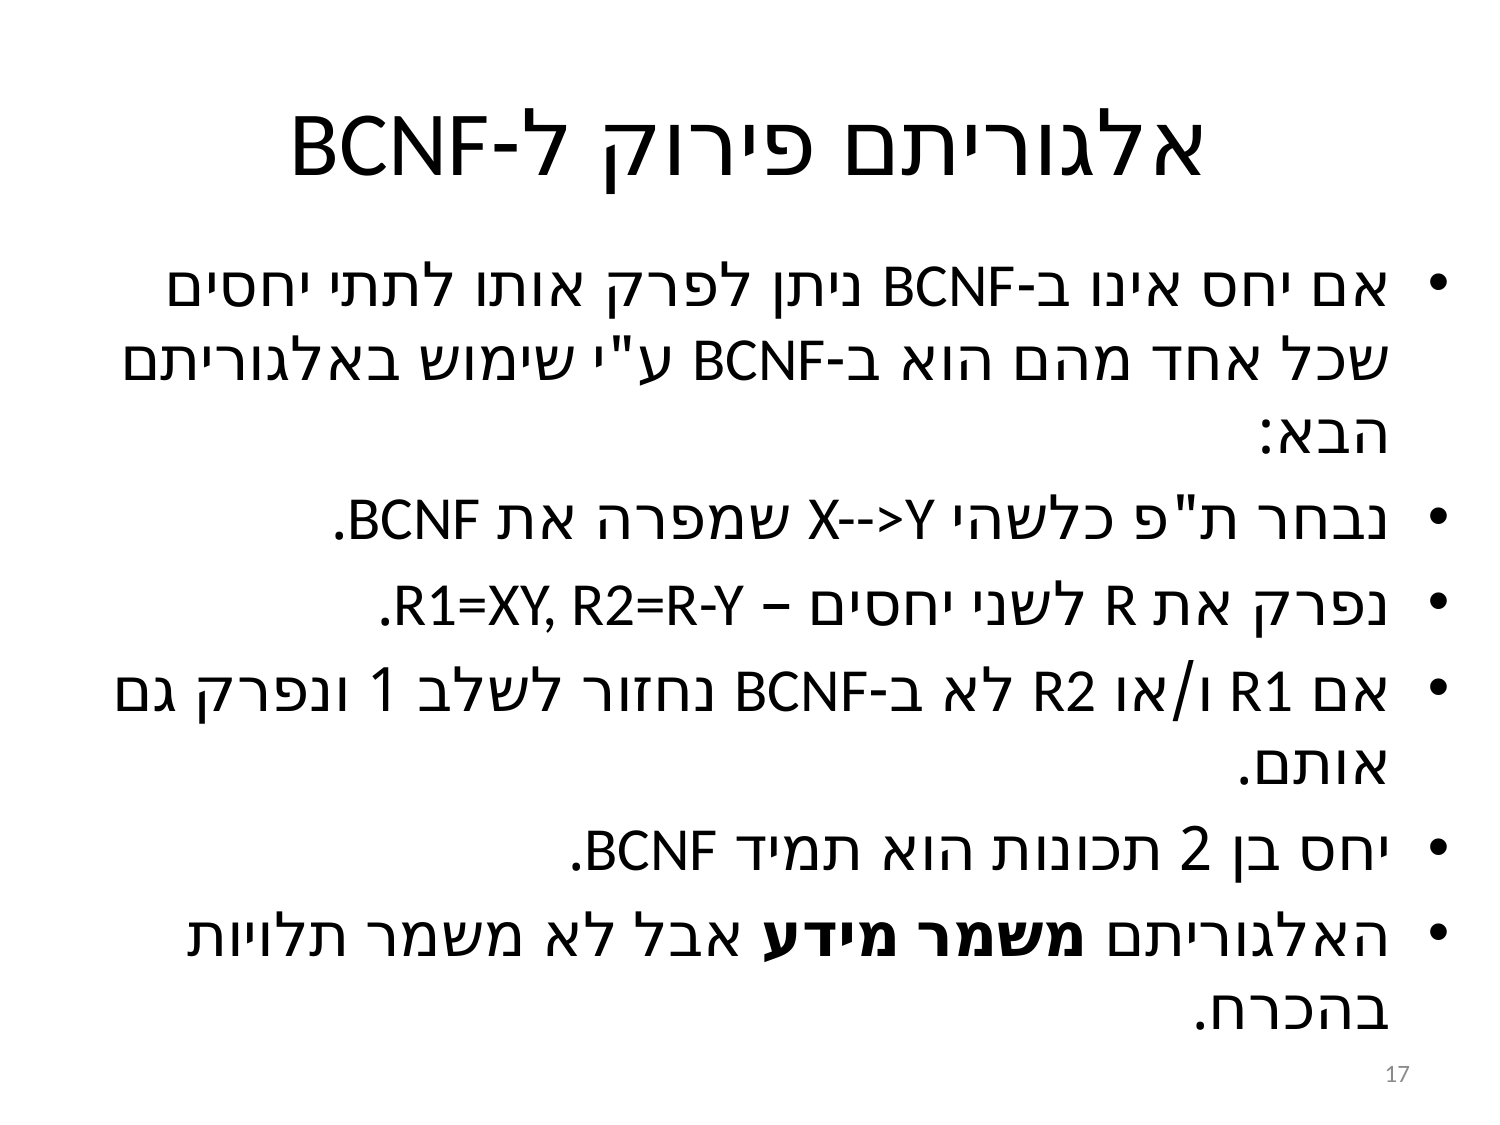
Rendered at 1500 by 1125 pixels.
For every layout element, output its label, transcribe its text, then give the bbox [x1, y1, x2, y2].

slide_number 17 [1074, 1042, 1425, 1103]
title אלגוריתם פירוק ל-BCNF [75, 45, 1425, 233]
list אם יחס אינו ב-BCNF ניתן לפרק אותו לתתי יחסים שכל אחד מהם הוא ב-BCNF ע"י שימוש באלגוריתם הבא: נבחר ת"פ כלשהי X-->Y שמפרה את BCNF. נפרק את R לשני יחסים – R1=XY, R2=R-Y. אם R1 ו/או R2 לא ב-BCNF נחזור לשלב 1 ונפרק גם אותם. יחס בן 2 תכונות הוא תמיד BCNF. האלגוריתם משמר מידע אבל לא משמר תלויות בהכרח. [37, 237, 1463, 1050]
